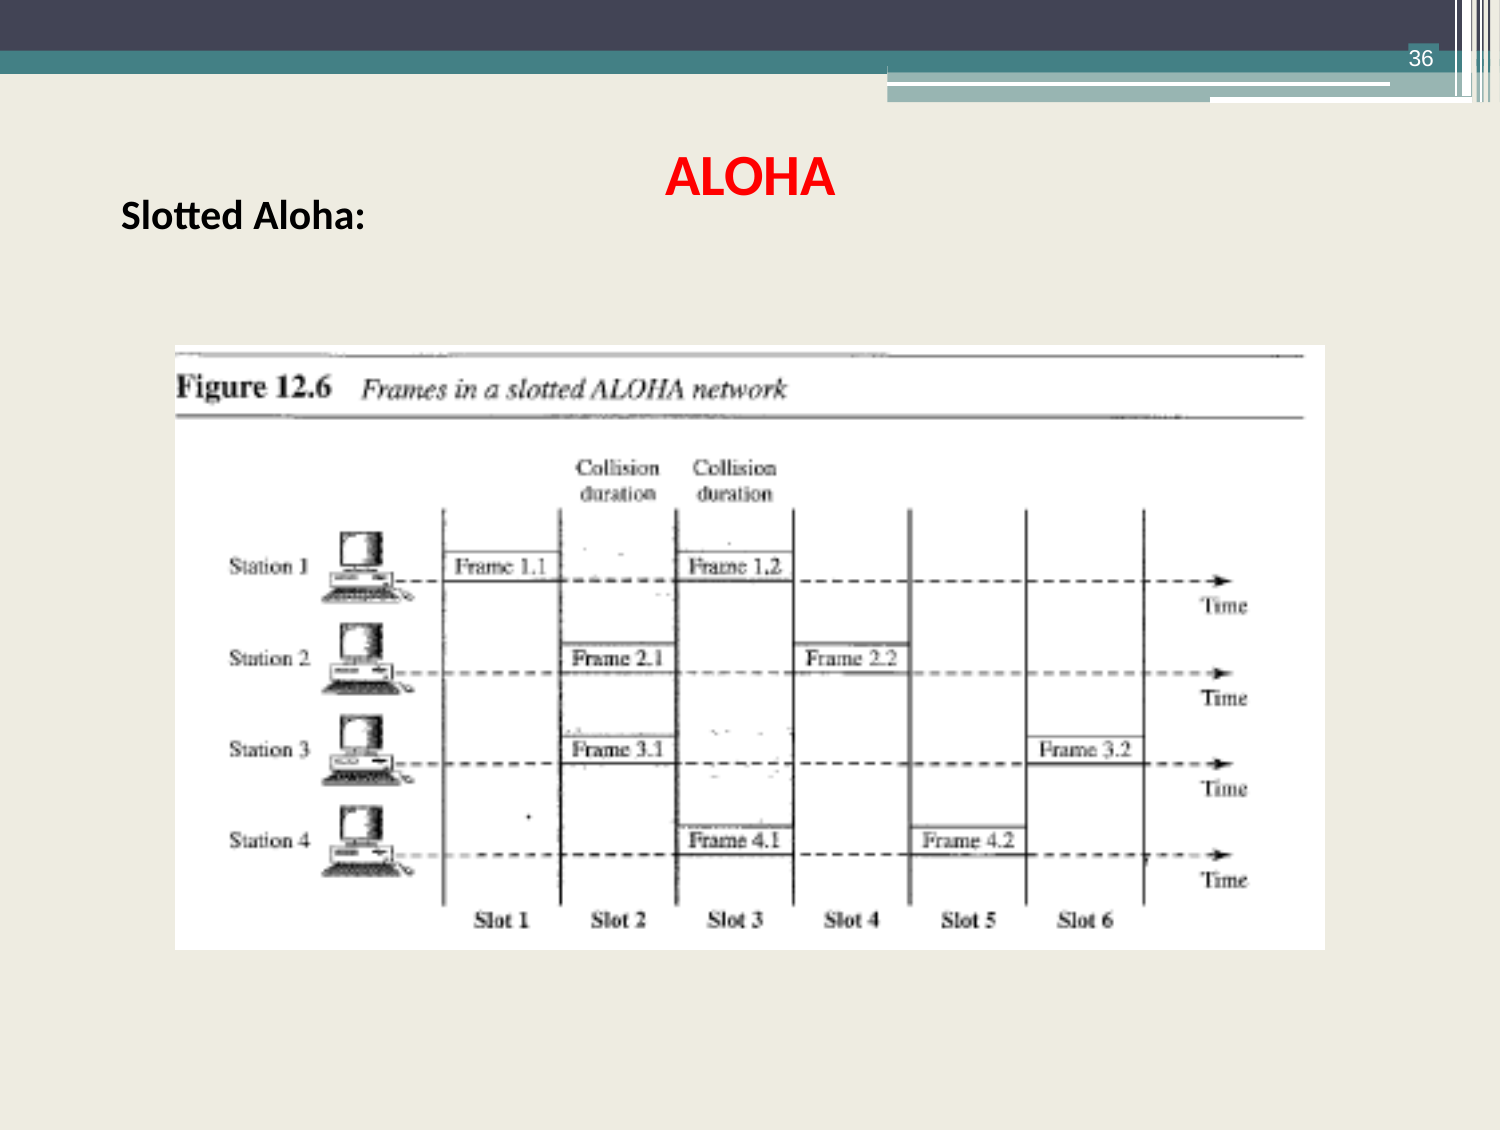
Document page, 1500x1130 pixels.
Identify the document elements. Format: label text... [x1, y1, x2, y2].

text_box Slotted Aloha: [31, 180, 1439, 368]
picture [174, 344, 1326, 950]
text_box ALOHA [31, 136, 1471, 877]
text_box 36 [1408, 43, 1439, 67]
